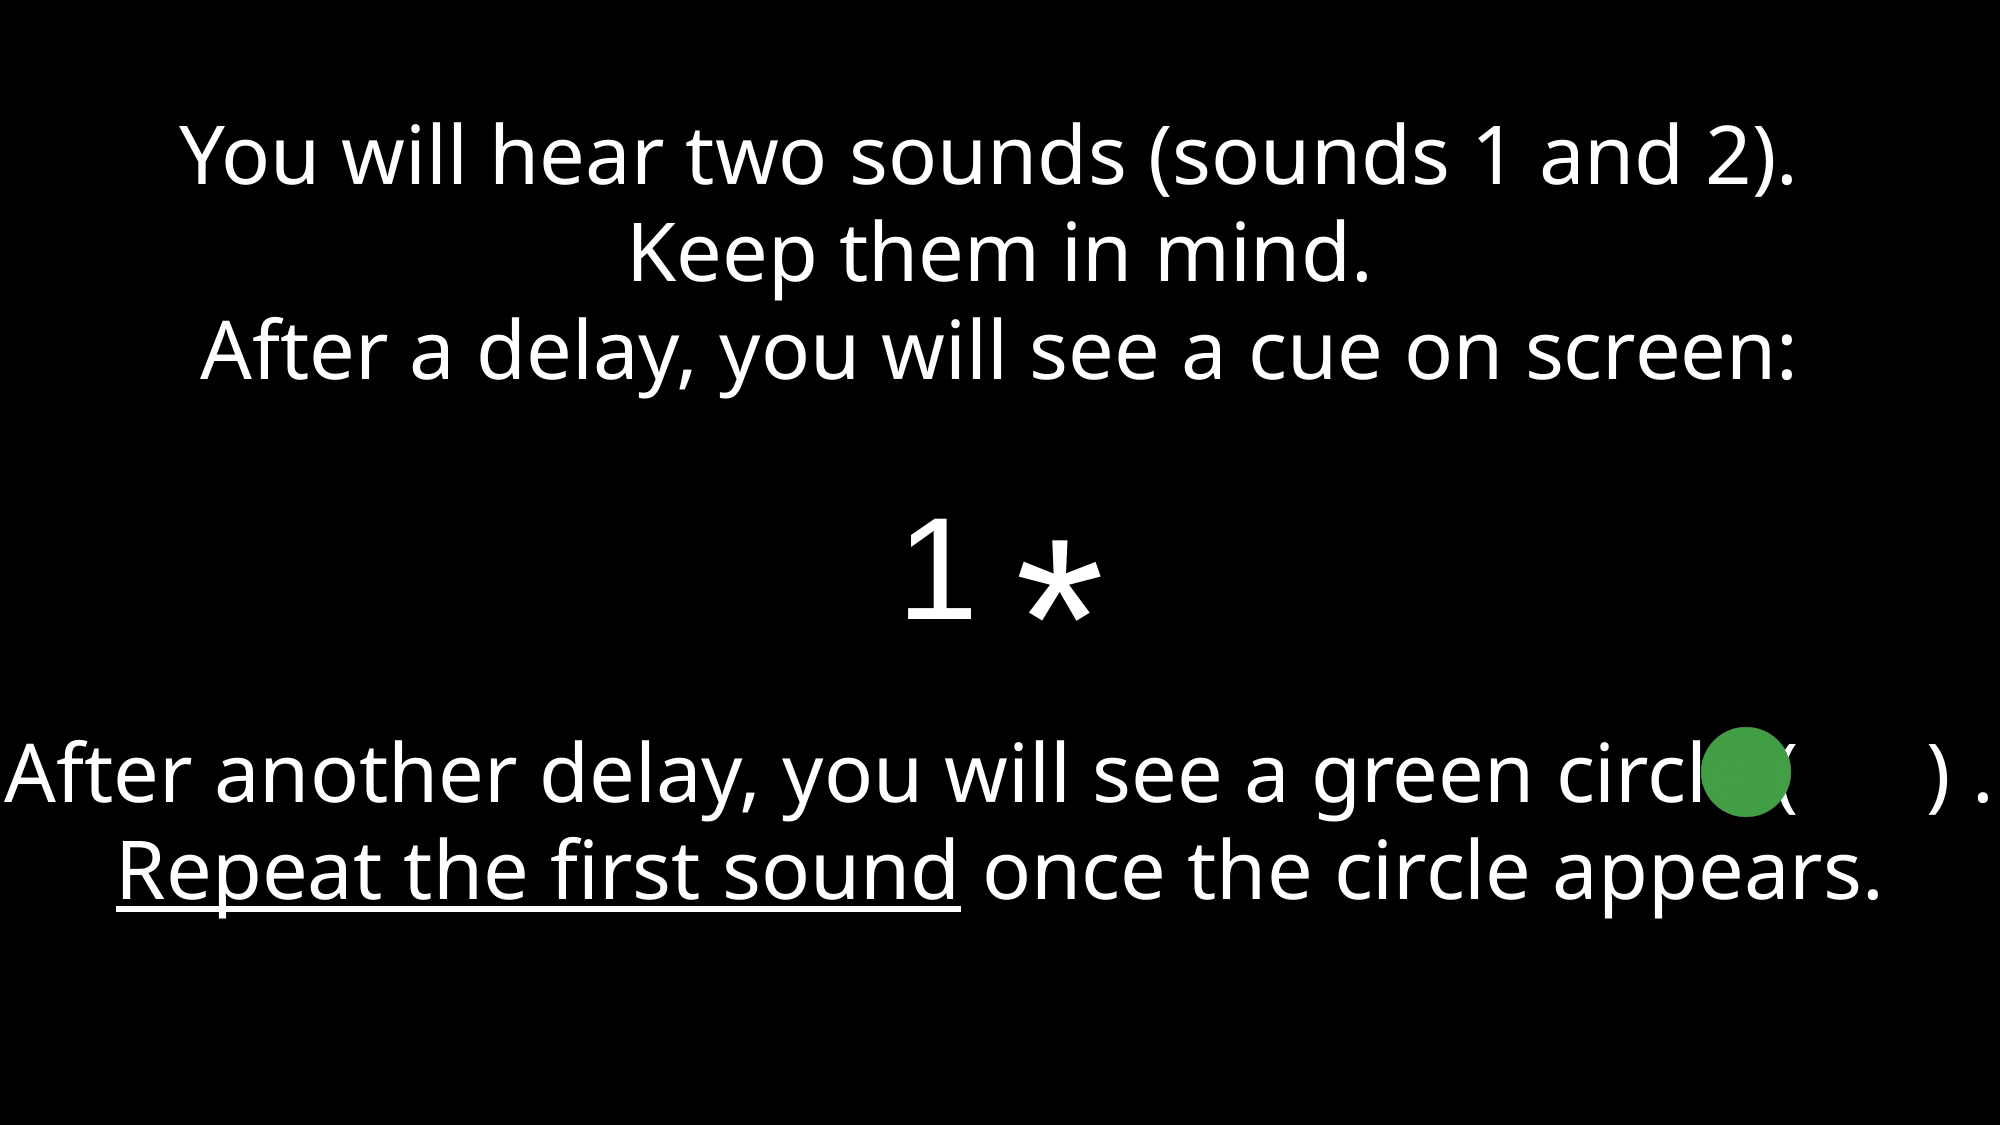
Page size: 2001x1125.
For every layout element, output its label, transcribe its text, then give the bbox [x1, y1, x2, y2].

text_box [881, 461, 1121, 756]
text_box You will hear two sounds (sounds 1 and 2). Keep them in mind. After a delay, you will see a cue on screen: [164, 95, 1836, 403]
picture [1697, 724, 1794, 821]
text_box After another delay, you will see a green circle ( ) . Repeat the first sound once the circle appears. [0, 713, 2000, 924]
